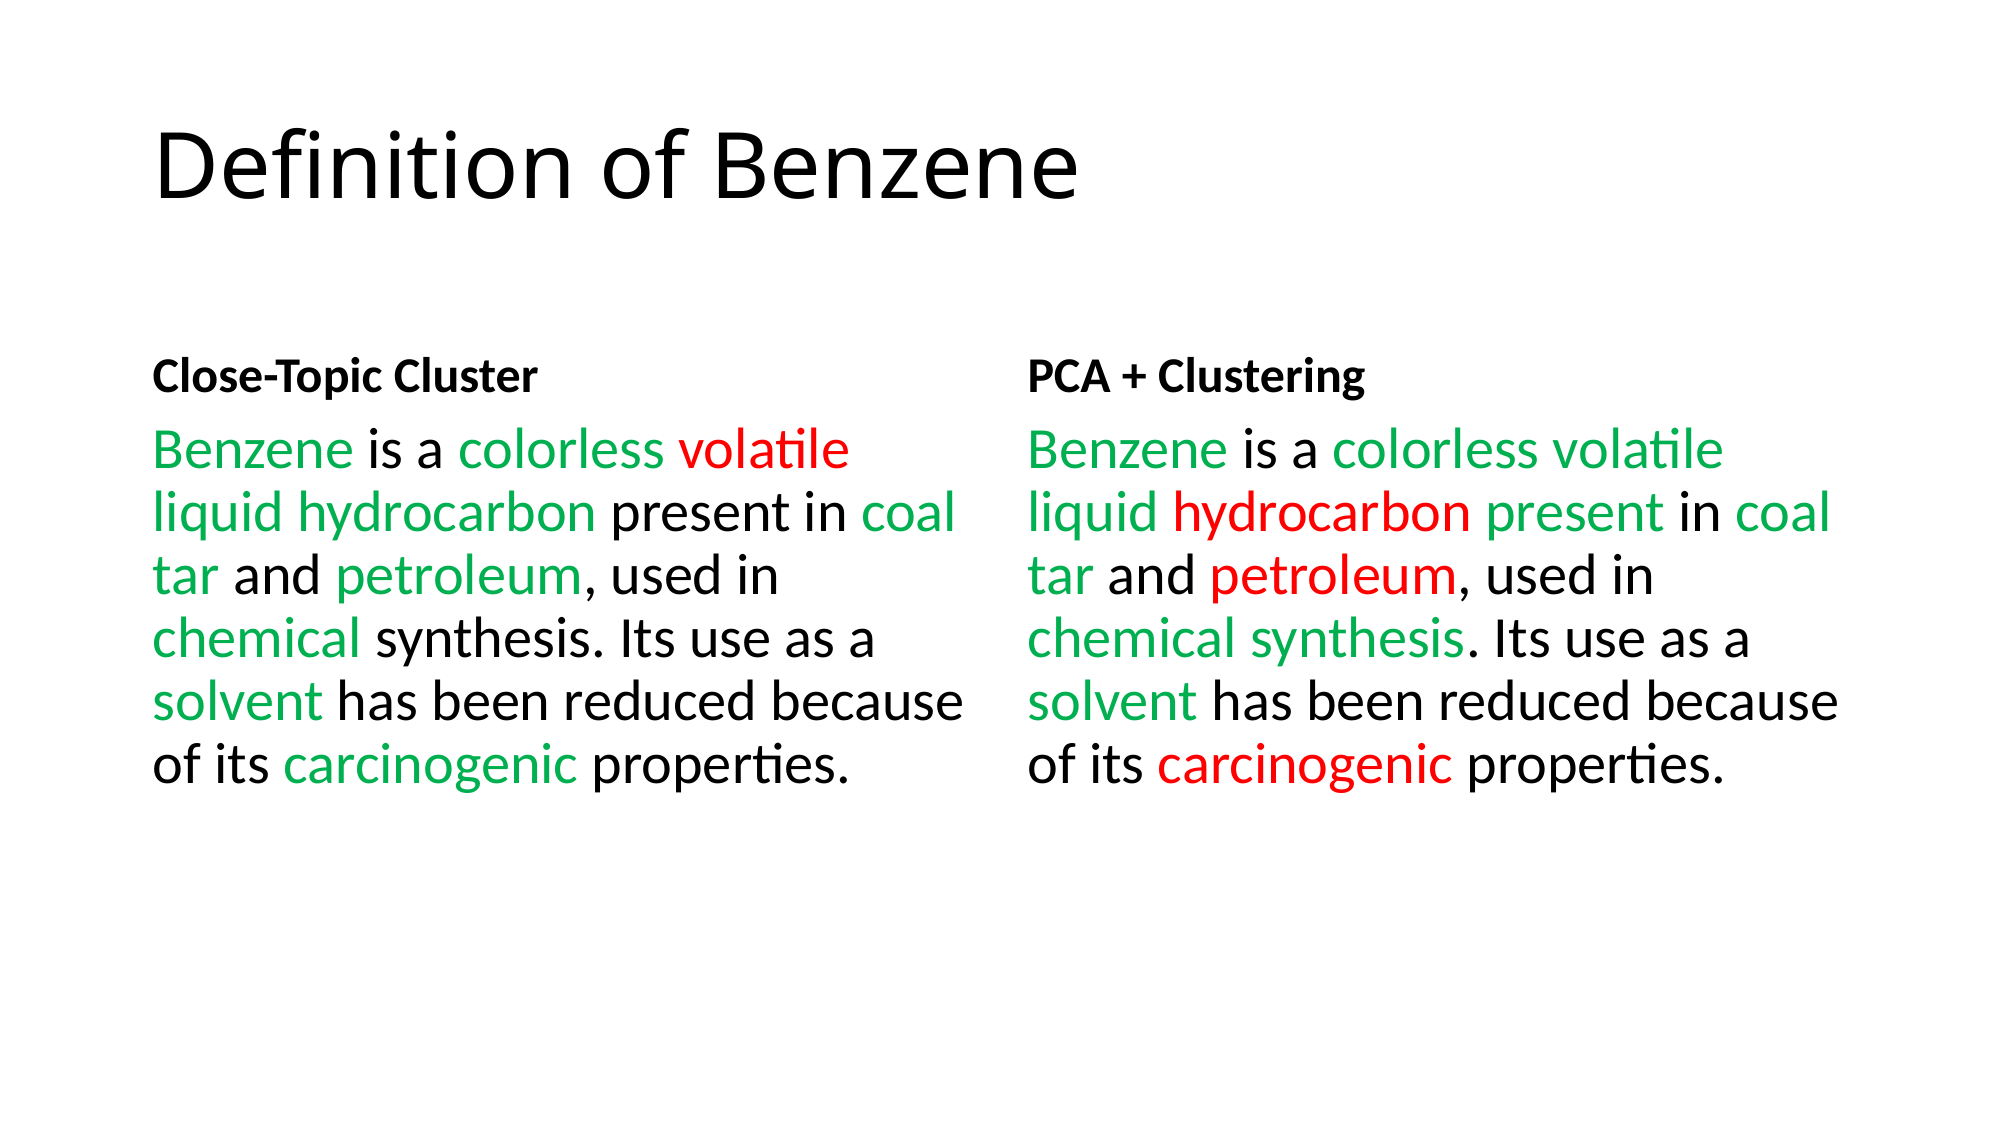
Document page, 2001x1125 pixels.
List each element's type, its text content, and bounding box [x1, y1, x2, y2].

list Benzene is a colorless volatile liquid hydrocarbon present in coal tar and petroleum, used in chemical synthesis. Its use as a solvent has been reduced because of its carcinogenic properties. [137, 410, 984, 1016]
title Definition of Benzene [137, 59, 1863, 278]
list PCA + Clustering [1012, 275, 1863, 410]
list Close-Topic Cluster [137, 275, 984, 410]
list Benzene is a colorless volatile liquid hydrocarbon present in coal tar and petroleum, used in chemical synthesis. Its use as a solvent has been reduced because of its carcinogenic properties. [1012, 410, 1863, 1016]
